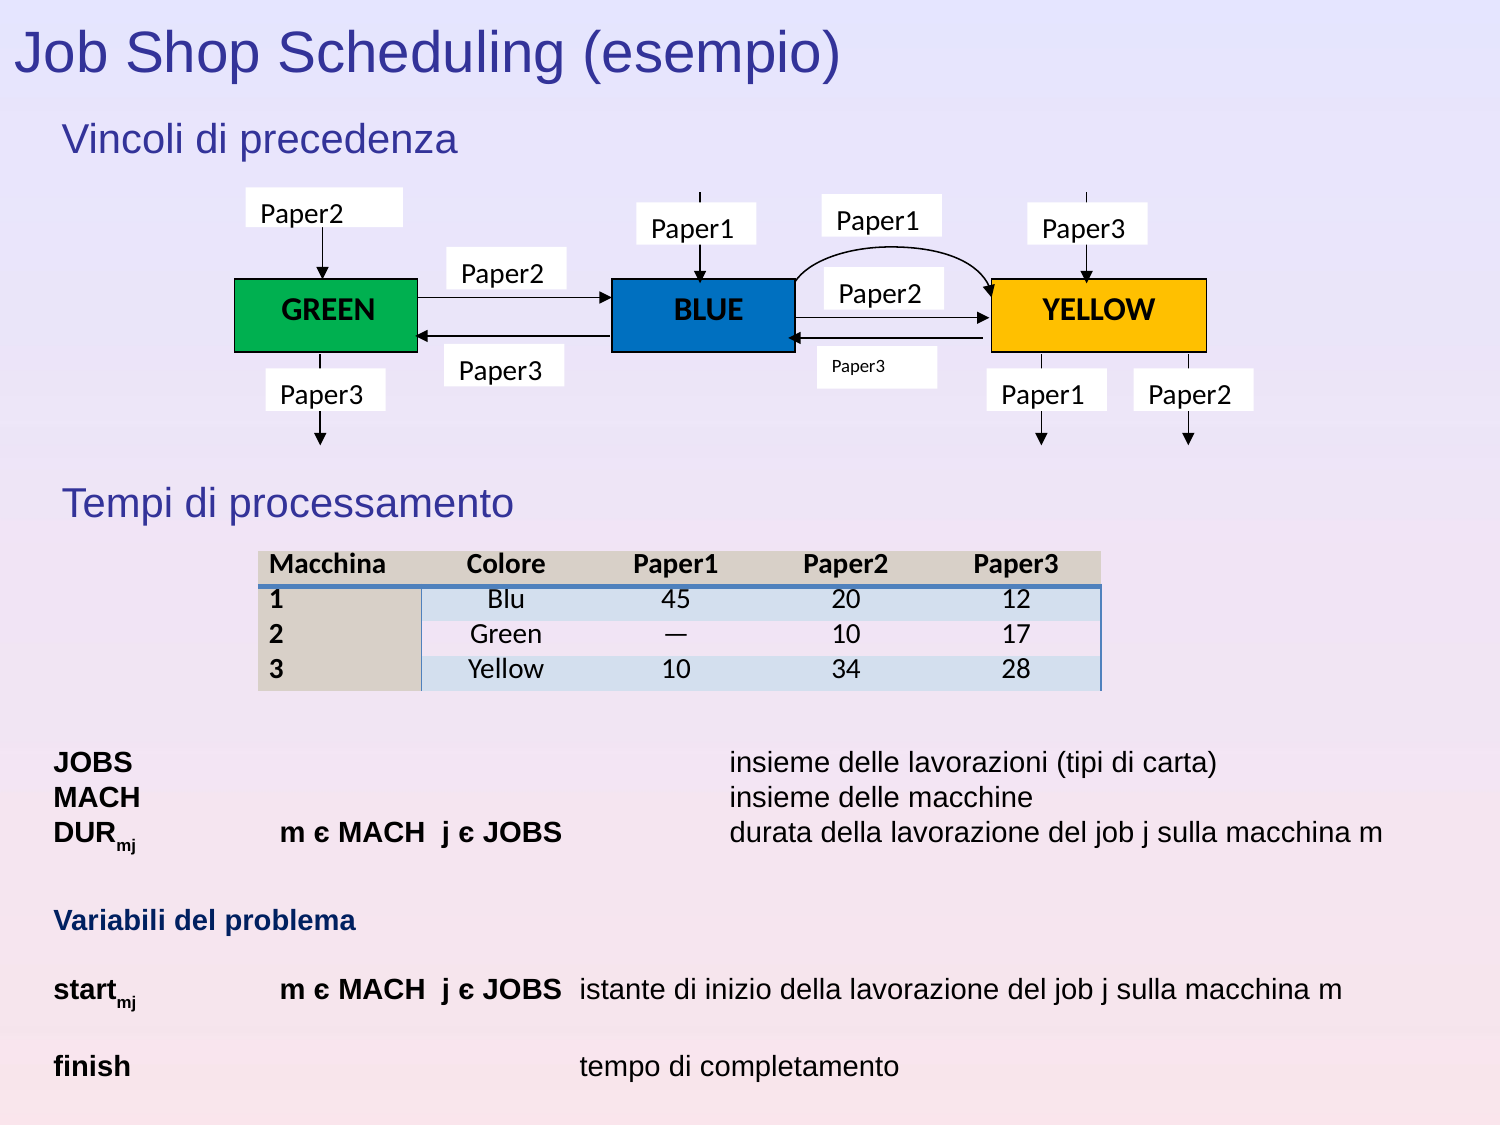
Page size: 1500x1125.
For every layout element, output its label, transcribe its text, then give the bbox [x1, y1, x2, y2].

table_cell Blu [422, 589, 591, 621]
table_cell 34 [761, 656, 931, 691]
table_cell — [591, 621, 761, 656]
table_cell 10 [591, 656, 761, 691]
table_header Macchina [258, 551, 421, 584]
picture [0, 862, 1500, 1125]
table_cell 12 [931, 589, 1100, 621]
table_header Colore [421, 551, 591, 584]
table_cell 17 [931, 621, 1100, 656]
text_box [234, 187, 1255, 446]
table_header Paper3 [931, 551, 1101, 584]
table_cell Yellow [422, 656, 591, 691]
table_header Paper2 [761, 551, 931, 584]
table_cell Green [422, 621, 591, 656]
text_box Tempi di processamento [46, 468, 1418, 539]
text_box Job Shop Scheduling (esempio) [0, 0, 1500, 102]
text_box JOBS insieme delle lavorazioni (tipi di carta) MACH insieme delle macchine DURmj m є MACH j є JOBS durata della lavorazione del job j sulla macchina m [0, 735, 1500, 862]
text_box Vincoli di precedenza [46, 104, 1418, 176]
text_box Variabili del problema startmj m є MACH j є JOBS istante di inizio della lavorazione del job j sulla macchina m finish tempo di completamento [0, 893, 1465, 1125]
table_cell 20 [761, 589, 931, 621]
table_cell 3 [258, 656, 421, 691]
table_cell 1 [258, 589, 421, 621]
table_header Paper1 [591, 551, 761, 584]
picture [0, 102, 1500, 735]
table_cell 45 [591, 589, 761, 621]
table_cell 10 [761, 621, 931, 656]
table_cell 2 [258, 621, 421, 656]
table_cell 28 [931, 656, 1100, 691]
